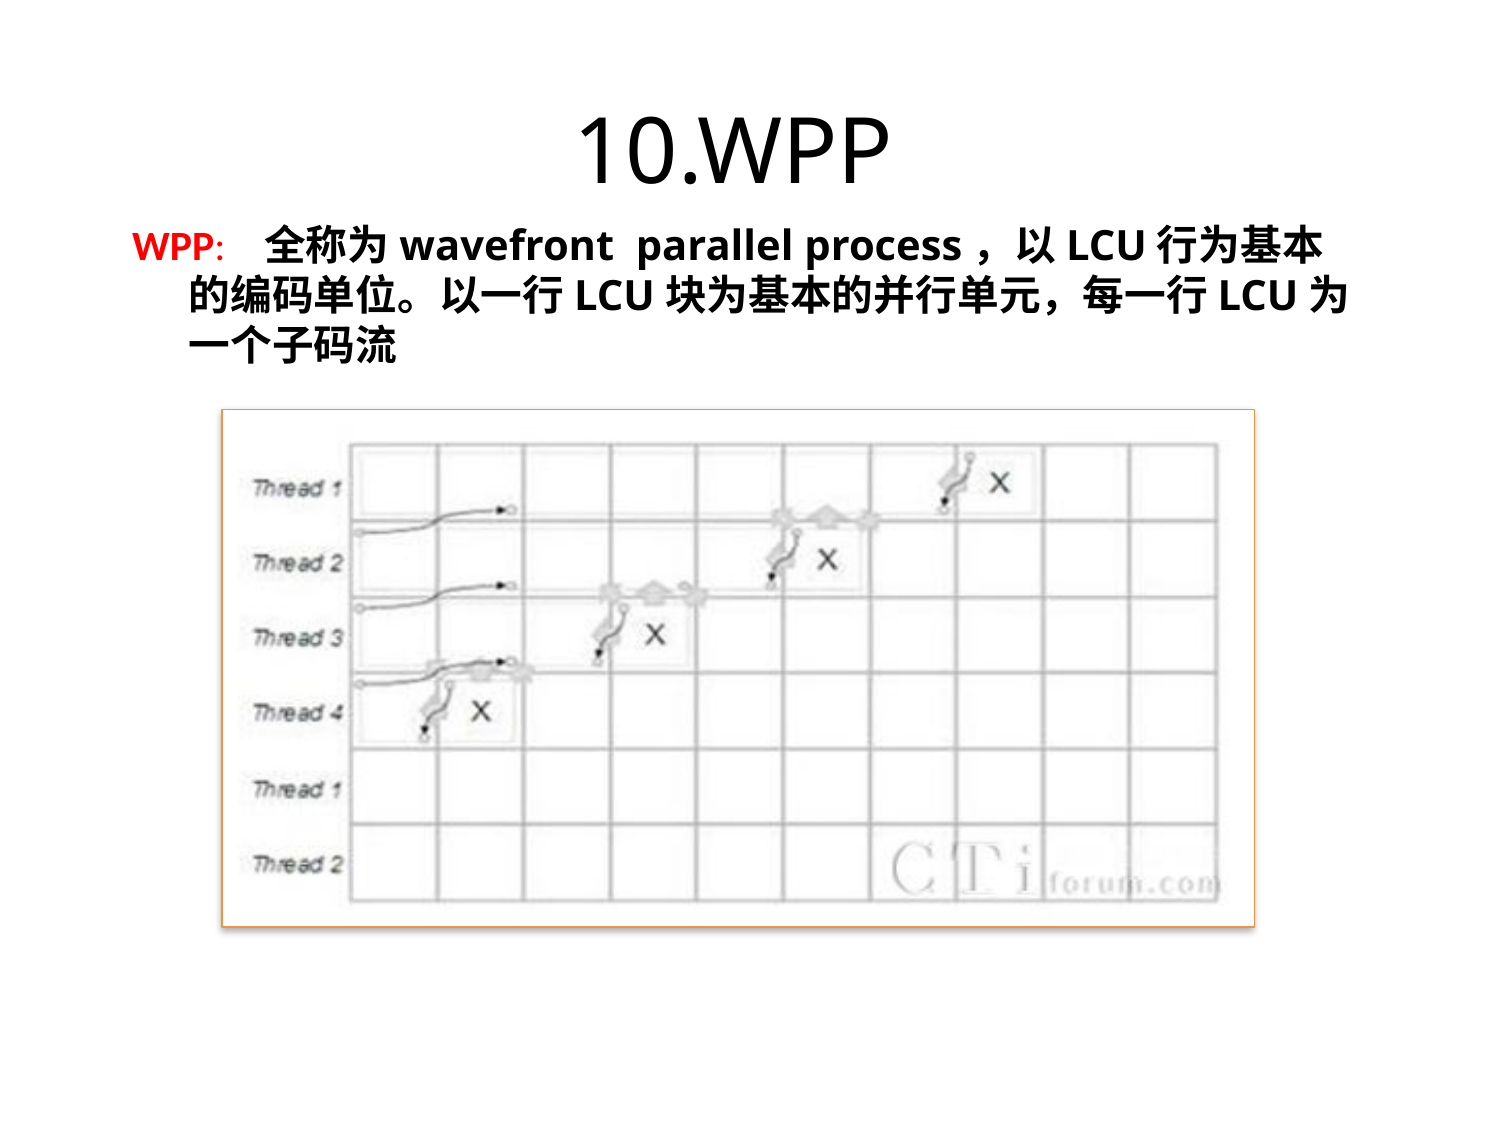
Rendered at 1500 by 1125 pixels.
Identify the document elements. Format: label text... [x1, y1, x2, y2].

title 10.WPP [58, 70, 1409, 223]
list WPP: 全称为wavefront parallel process，以LCU行为基本的编码单位。以一行LCU块为基本的并行单元，每一行LCU为一个子码流 [117, 210, 1375, 422]
picture [222, 409, 1255, 927]
